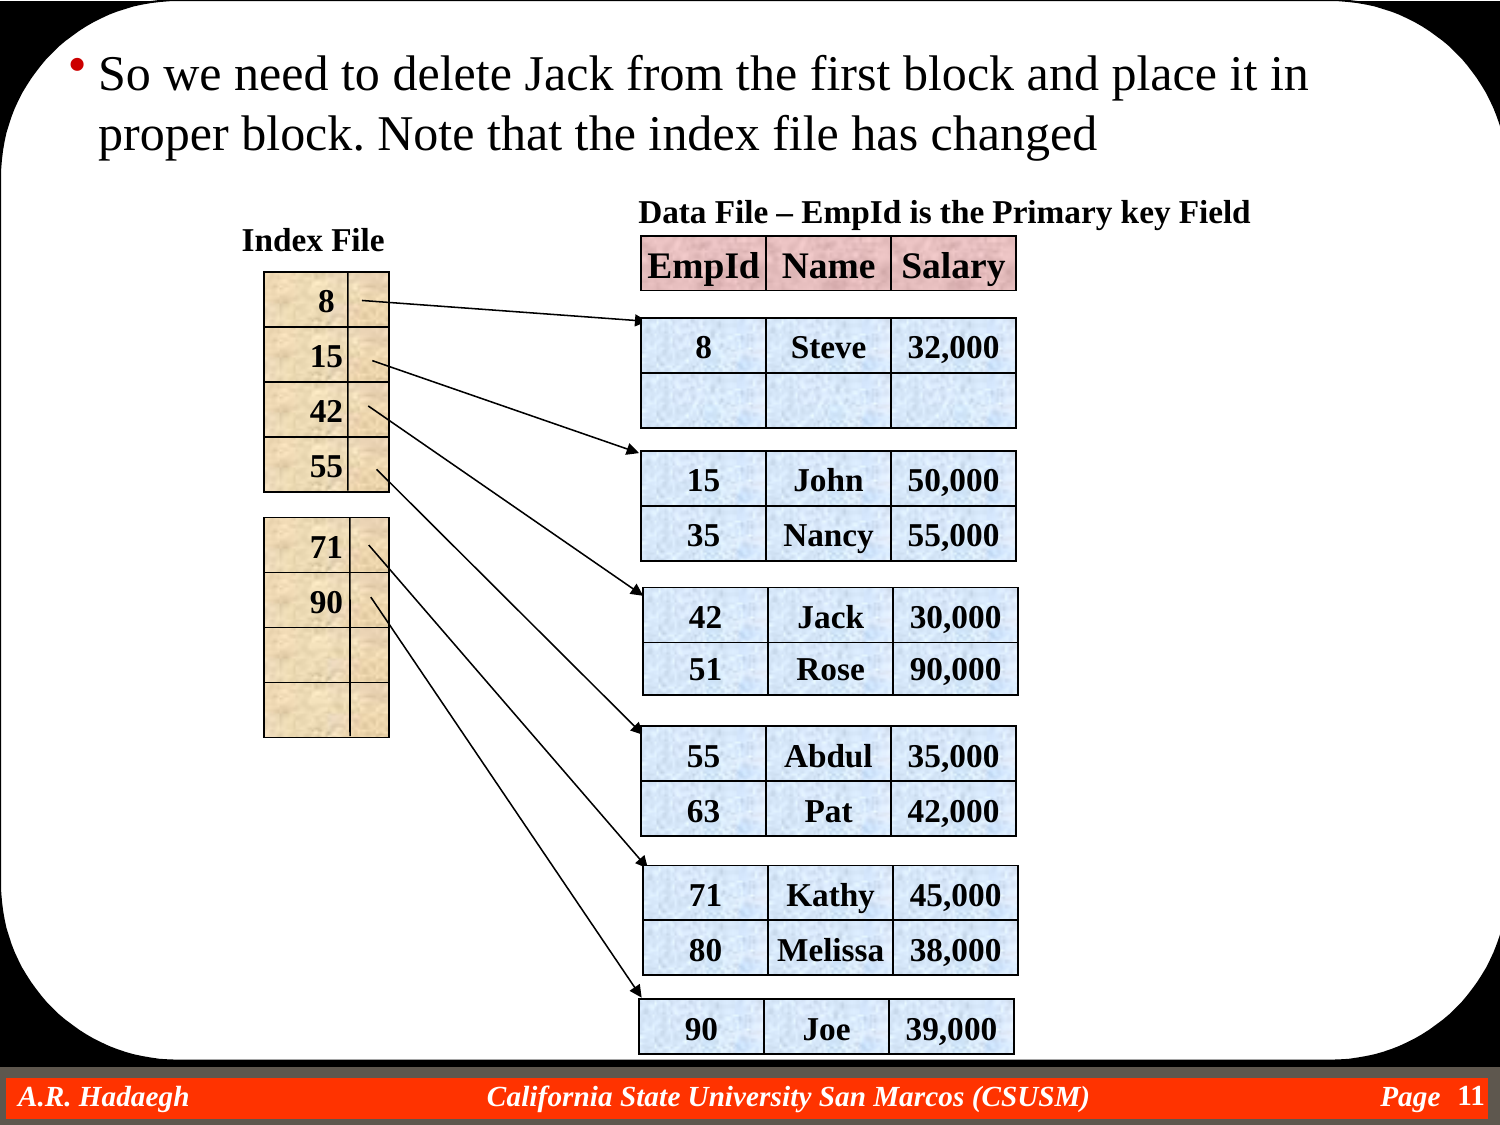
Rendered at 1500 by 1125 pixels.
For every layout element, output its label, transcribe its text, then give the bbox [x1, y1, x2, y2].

text_box 90 [350, 572, 389, 627]
text_box [372, 360, 638, 455]
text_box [640, 450, 1017, 505]
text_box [640, 317, 1017, 372]
text_box 8 [264, 272, 347, 327]
text_box [264, 682, 389, 738]
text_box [638, 998, 1015, 1055]
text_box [640, 235, 1017, 291]
text_box 15 [348, 327, 389, 381]
text_box 90 [264, 572, 349, 627]
text_box [264, 627, 389, 682]
slide_number 11 [1387, 1068, 1500, 1125]
text_box 71 [350, 517, 389, 572]
text_box [368, 544, 647, 866]
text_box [642, 919, 1019, 976]
text_box 42 [264, 381, 347, 436]
text_box So we need to delete Jack from the first block and place it in proper block. Note that the index file has changed [54, 33, 1348, 168]
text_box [642, 865, 1019, 919]
text_box 71 [264, 517, 349, 572]
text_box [642, 587, 1019, 643]
text_box 8 [348, 272, 389, 327]
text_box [642, 651, 1019, 696]
text_box 55 [264, 436, 389, 492]
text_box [640, 725, 1017, 780]
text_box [640, 372, 1017, 429]
text_box [368, 405, 640, 595]
text_box [361, 300, 641, 327]
text_box 42 [348, 381, 389, 436]
text_box [376, 469, 640, 733]
text_box Index File [226, 210, 400, 266]
text_box Data File – EmpId is the Primary key Field [623, 182, 1267, 238]
text_box [370, 597, 642, 997]
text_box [640, 505, 1017, 562]
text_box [640, 780, 1017, 837]
text_box 15 [264, 327, 347, 381]
